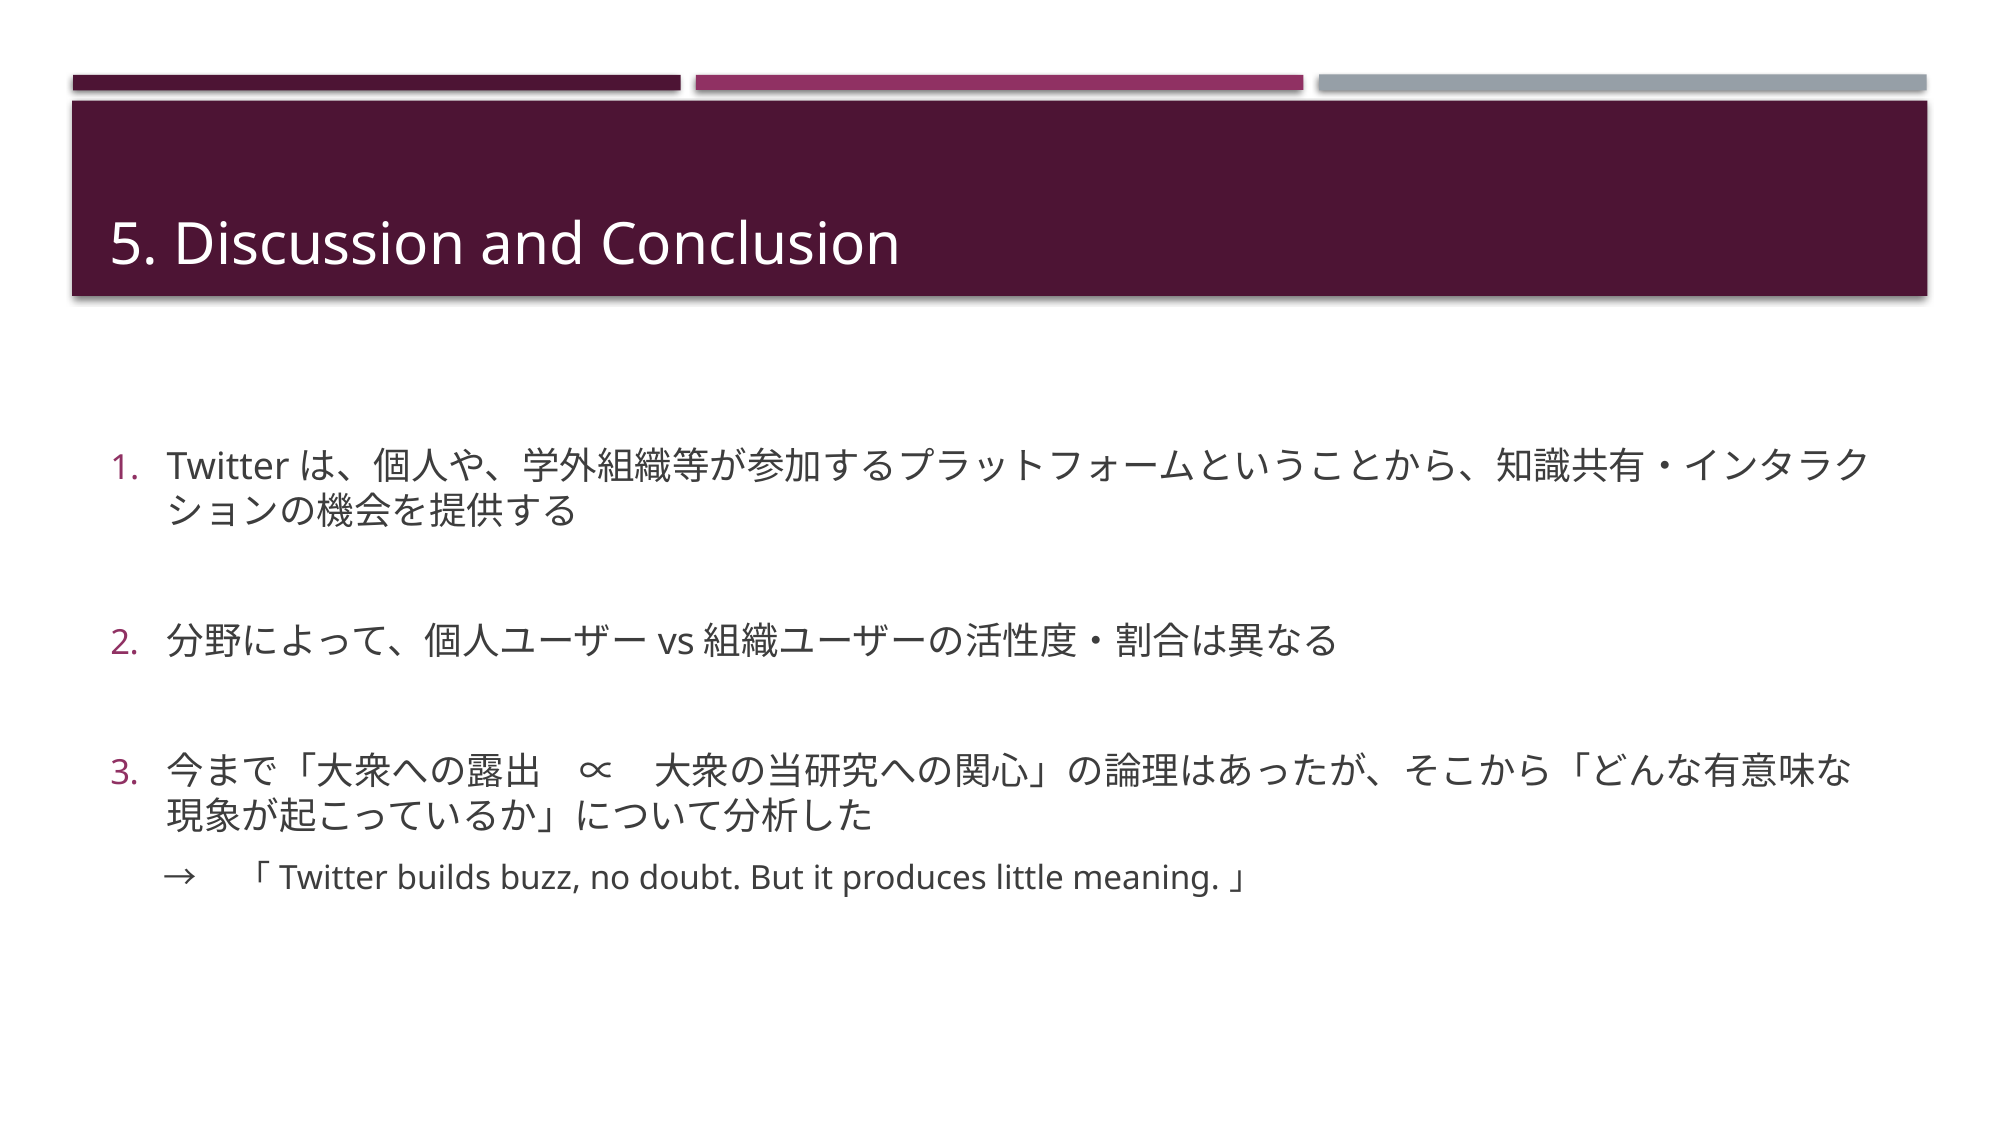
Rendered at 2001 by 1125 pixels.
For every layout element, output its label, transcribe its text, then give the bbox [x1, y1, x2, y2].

list Twitterは、個人や、学外組織等が参加するプラットフォームということから、知識共有・インタラクションの機会を提供する 分野によって、個人ユーザーvs組織ユーザーの活性度・割合は異なる 今まで「大衆への露出 ∝ 大衆の当研究への関心」の論理はあったが、そこから「どんな有意味な現象が起こっているか」について分析した → 「Twitter builds buzz, no doubt. But it produces little meaning.」 [95, 316, 1897, 1087]
text_box 5. Discussion and Conclusion [94, 199, 1906, 284]
